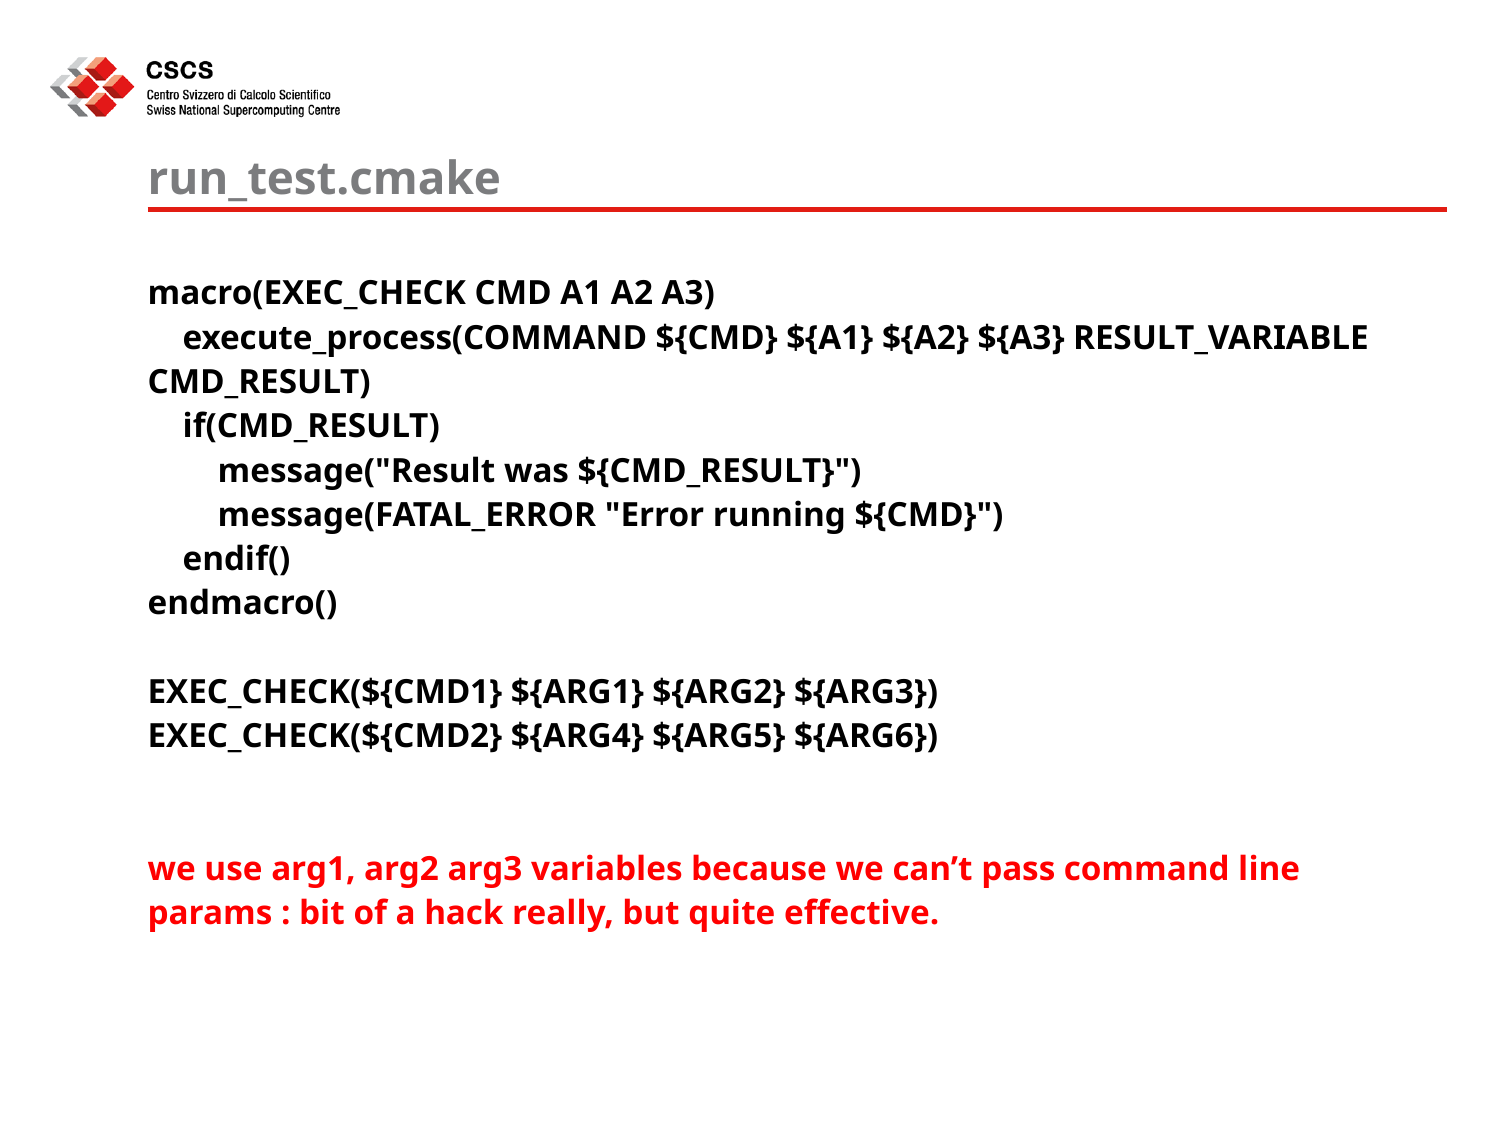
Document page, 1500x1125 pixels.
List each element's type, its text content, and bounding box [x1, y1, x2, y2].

list macro(EXEC_CHECK CMD A1 A2 A3) execute_process(COMMAND ${CMD} ${A1} ${A2} ${A3} RESULT_VARIABLE CMD_RESULT) if(CMD_RESULT) message("Result was ${CMD_RESULT}") message(FATAL_ERROR "Error running ${CMD}") endif() endmacro() EXEC_CHECK(${CMD1} ${ARG1} ${ARG2} ${ARG3}) EXEC_CHECK(${CMD2} ${ARG4} ${ARG5} ${ARG6}) we use arg1, arg2 arg3 variables because we can’t pass command line params : bit of a hack really, but quite effective. [147, 267, 1447, 1035]
title run_test.cmake [147, 149, 1447, 233]
picture [44, 51, 346, 123]
